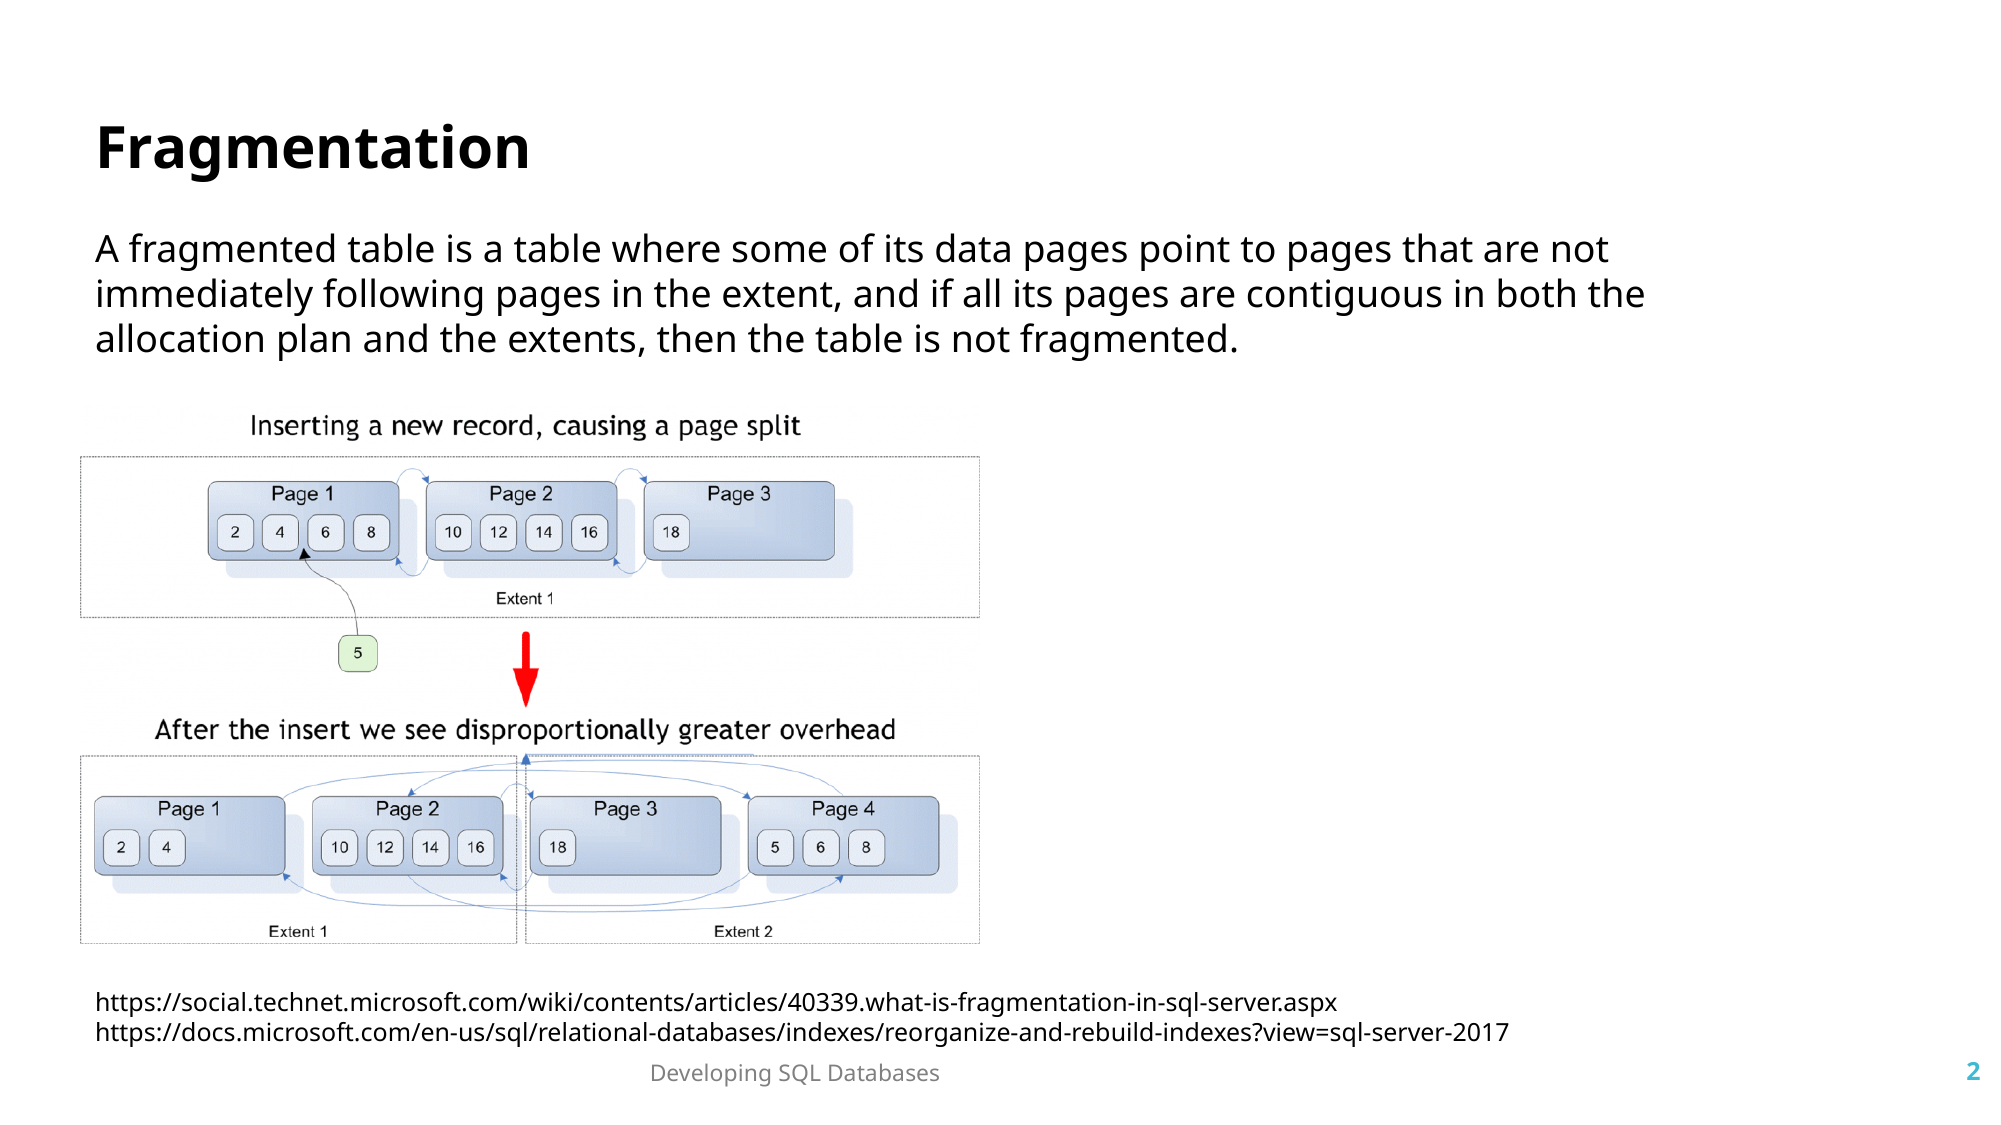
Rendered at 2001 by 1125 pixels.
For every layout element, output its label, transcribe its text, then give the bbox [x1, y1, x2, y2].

picture [79, 404, 980, 945]
text_box https://social.technet.microsoft.com/wiki/contents/articles/40339.what-is-fragmentation-in-sql-server.aspx https://docs.microsoft.com/en-us/sql/relational-databases/indexes/reorganize-and-rebuild-indexes?view=sql-server-2017 [80, 979, 1821, 1054]
slide_number 2 [1744, 1042, 1996, 1103]
footer Developing SQL Databases [634, 1054, 1605, 1103]
text_box Fragmentation A fragmented table is a table where some of its data pages point to pages that are not immediately following pages in the extent, and if all its pages are contiguous in both the allocation plan and the extents, then the table is not fragmented. [80, 102, 1783, 368]
